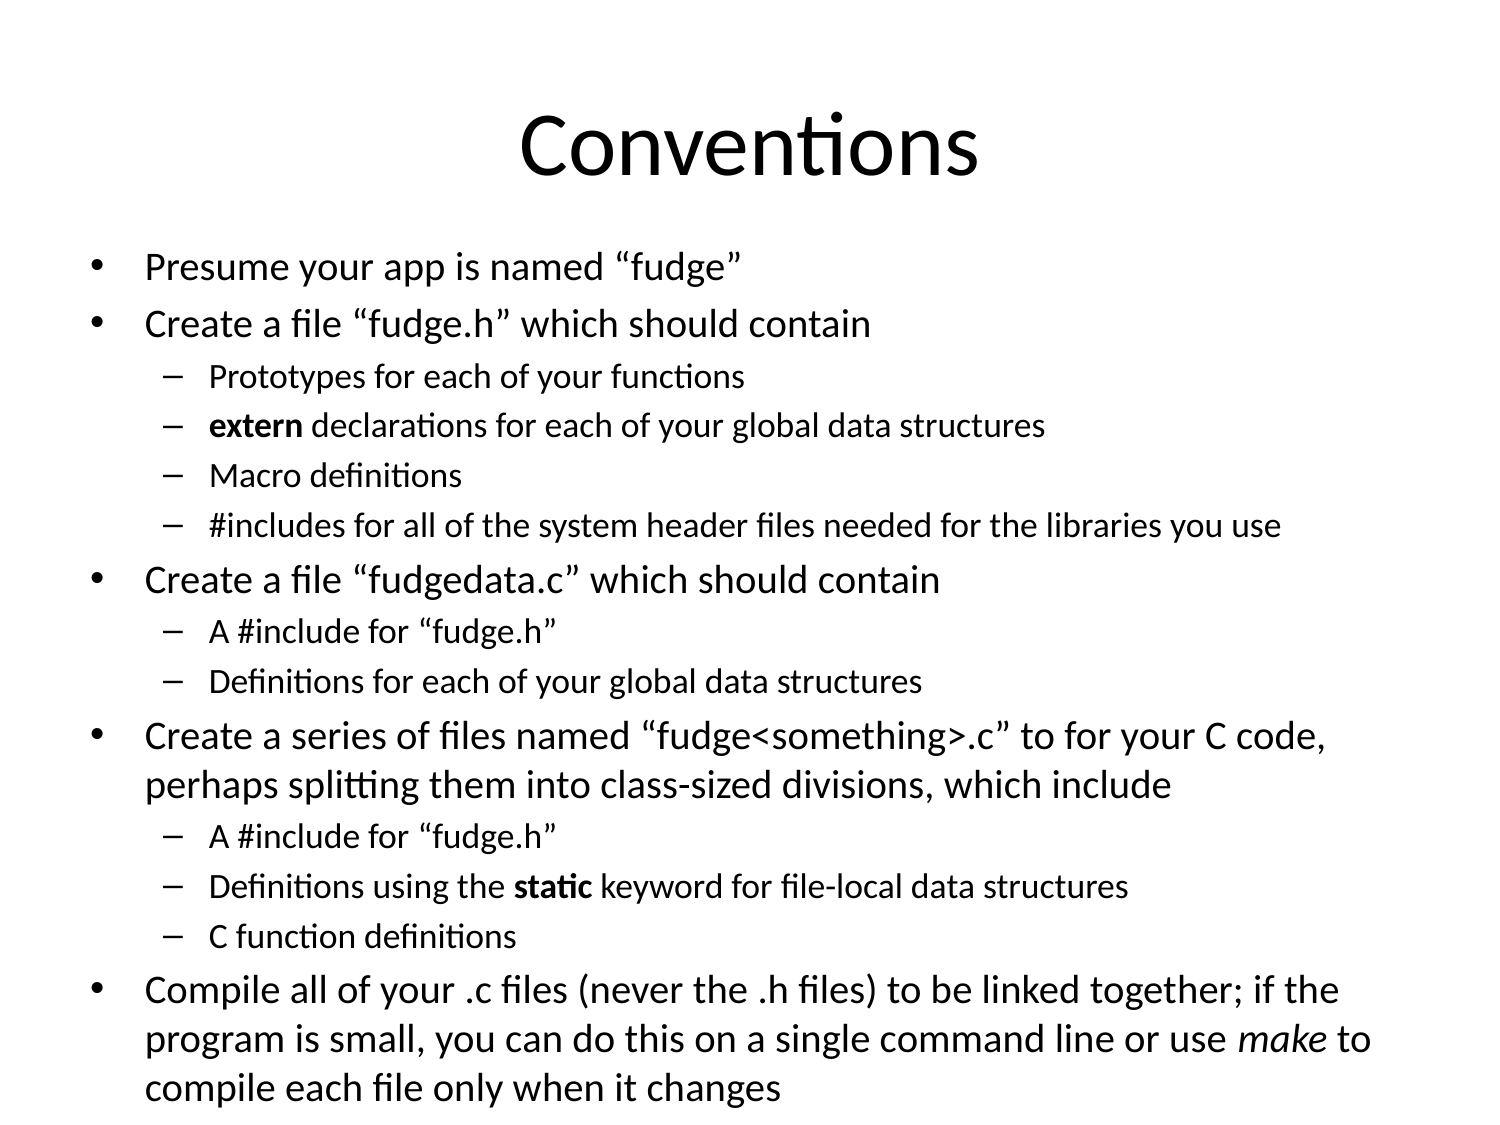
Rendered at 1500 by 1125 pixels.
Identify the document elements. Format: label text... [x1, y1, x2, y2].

title Conventions [75, 45, 1425, 232]
list Presume your app is named “fudge” Create a file “fudge.h” which should contain Prototypes for each of your functions extern declarations for each of your global data structures Macro definitions #includes for all of the system header files needed for the libraries you use Create a file “fudgedata.c” which should contain A #include for “fudge.h” Definitions for each of your global data structures Create a series of files named “fudge<something>.c” to for your C code, perhaps splitting them into class-sized divisions, which include A #include for “fudge.h” Definitions using the static keyword for file-local data structures C function definitions Compile all of your .c files (never the .h files) to be linked together; if the program is small, you can do this on a single command line or use make to compile each file only when it changes [75, 232, 1425, 1125]
